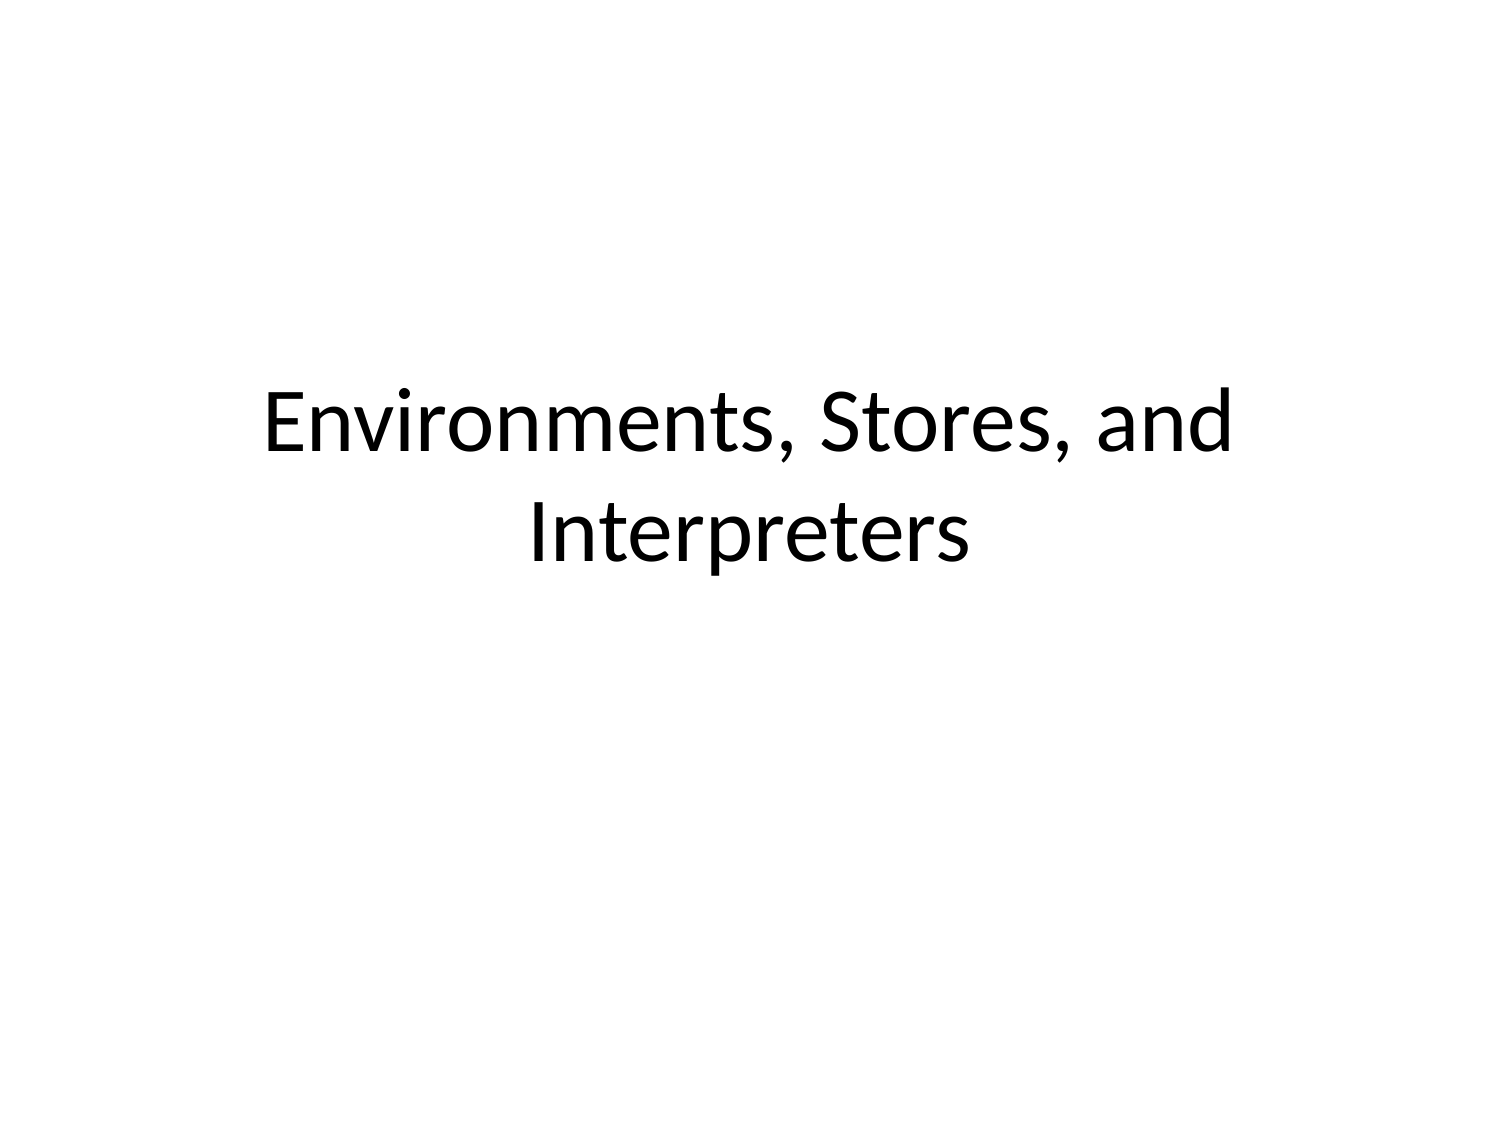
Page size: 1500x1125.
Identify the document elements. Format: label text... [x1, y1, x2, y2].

title Environments, Stores, and Interpreters [112, 349, 1388, 591]
